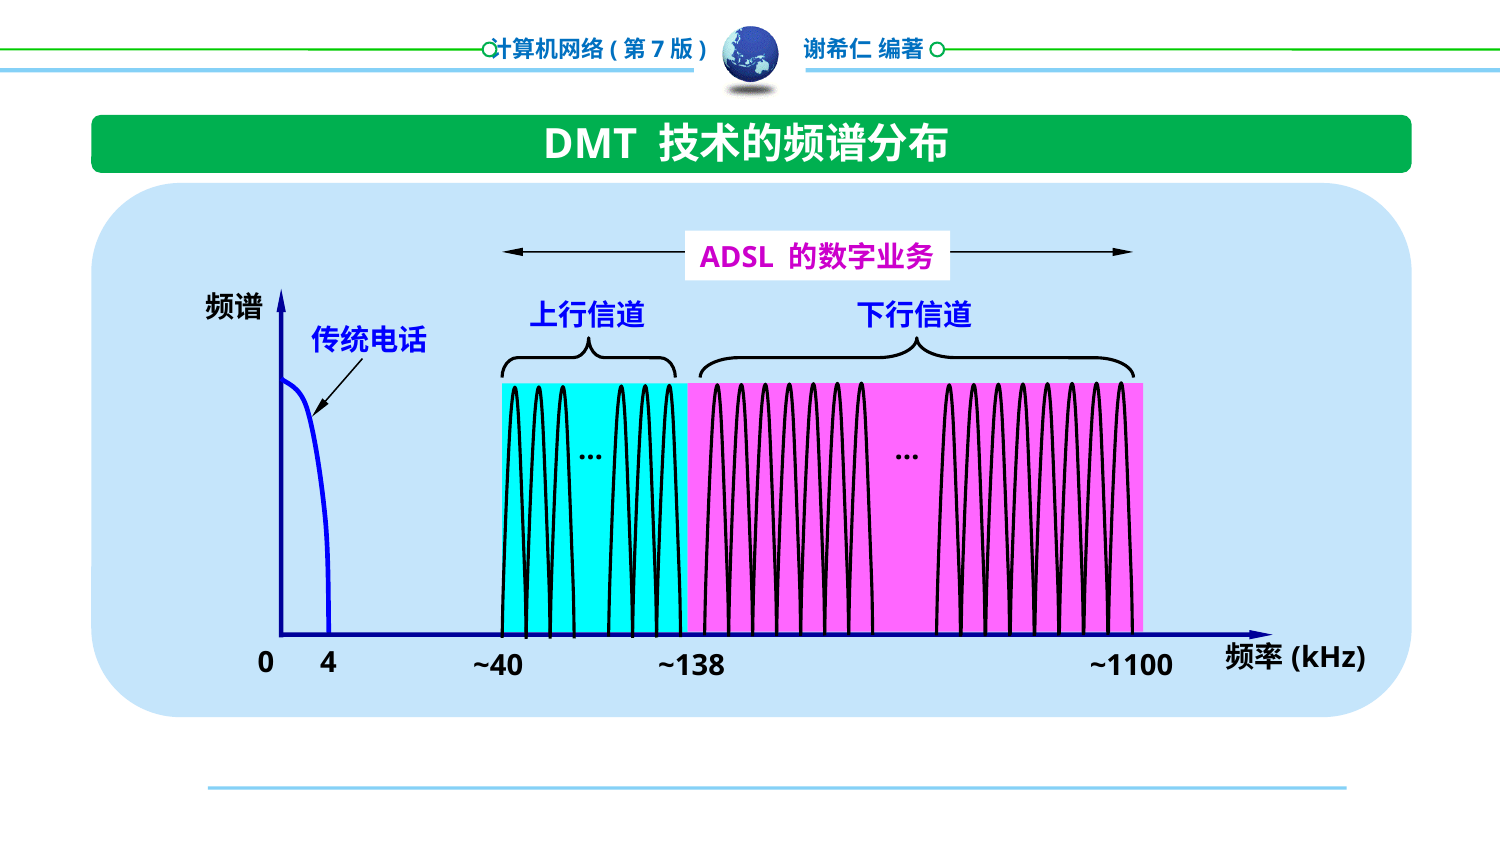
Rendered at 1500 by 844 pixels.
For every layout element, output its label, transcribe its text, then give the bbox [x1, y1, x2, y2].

text_box [657, 385, 681, 638]
text_box [502, 387, 527, 638]
text_box [89, 180, 1414, 720]
text_box [1084, 383, 1108, 635]
text_box [550, 386, 575, 639]
text_box [311, 358, 363, 417]
text_box DMT 技术的频谱分布 [528, 109, 975, 175]
text_box [825, 383, 849, 636]
text_box [1133, 630, 1273, 639]
text_box [1010, 383, 1035, 636]
text_box [1122, 383, 1144, 632]
text_box [838, 383, 860, 595]
text_box 频谱 [190, 280, 279, 331]
text_box 传统电话 [296, 313, 444, 364]
text_box [704, 384, 729, 637]
text_box [91, 114, 528, 173]
picture [720, 24, 780, 100]
text_box [936, 384, 961, 637]
text_box ~40 [458, 638, 539, 689]
text_box [502, 383, 687, 632]
text_box [1035, 383, 1059, 636]
text_box ~138 [643, 638, 741, 689]
text_box … [879, 422, 935, 473]
text_box [281, 378, 329, 634]
text_box [753, 384, 777, 637]
text_box [961, 384, 986, 637]
text_box 4 [305, 635, 352, 686]
text_box 下行信道 [841, 289, 988, 339]
text_box [790, 383, 813, 596]
text_box [608, 385, 633, 638]
text_box [1073, 383, 1096, 612]
text_box [502, 247, 685, 257]
text_box [777, 383, 801, 636]
text_box [814, 383, 837, 594]
text_box [1059, 383, 1084, 636]
text_box [1048, 383, 1071, 600]
text_box 上行信道 [514, 289, 661, 339]
text_box 0 [243, 635, 290, 686]
text_box [801, 383, 825, 636]
text_box [1023, 383, 1047, 621]
text_box [277, 288, 286, 378]
text_box [975, 114, 1412, 173]
text_box ADSL 的数字业务 [685, 230, 951, 281]
text_box … [567, 422, 616, 473]
text_box [849, 383, 873, 635]
text_box [951, 247, 1134, 257]
text_box [985, 384, 1010, 637]
text_box ~1100 [1075, 638, 1189, 689]
text_box [687, 383, 789, 632]
text_box [700, 339, 1134, 378]
text_box [862, 383, 1022, 632]
text_box [526, 386, 551, 639]
text_box [729, 384, 753, 637]
text_box [633, 385, 657, 638]
text_box [502, 337, 676, 378]
text_box [1098, 383, 1120, 603]
text_box 频率(kHz) [1210, 630, 1381, 681]
text_box [1108, 382, 1133, 635]
